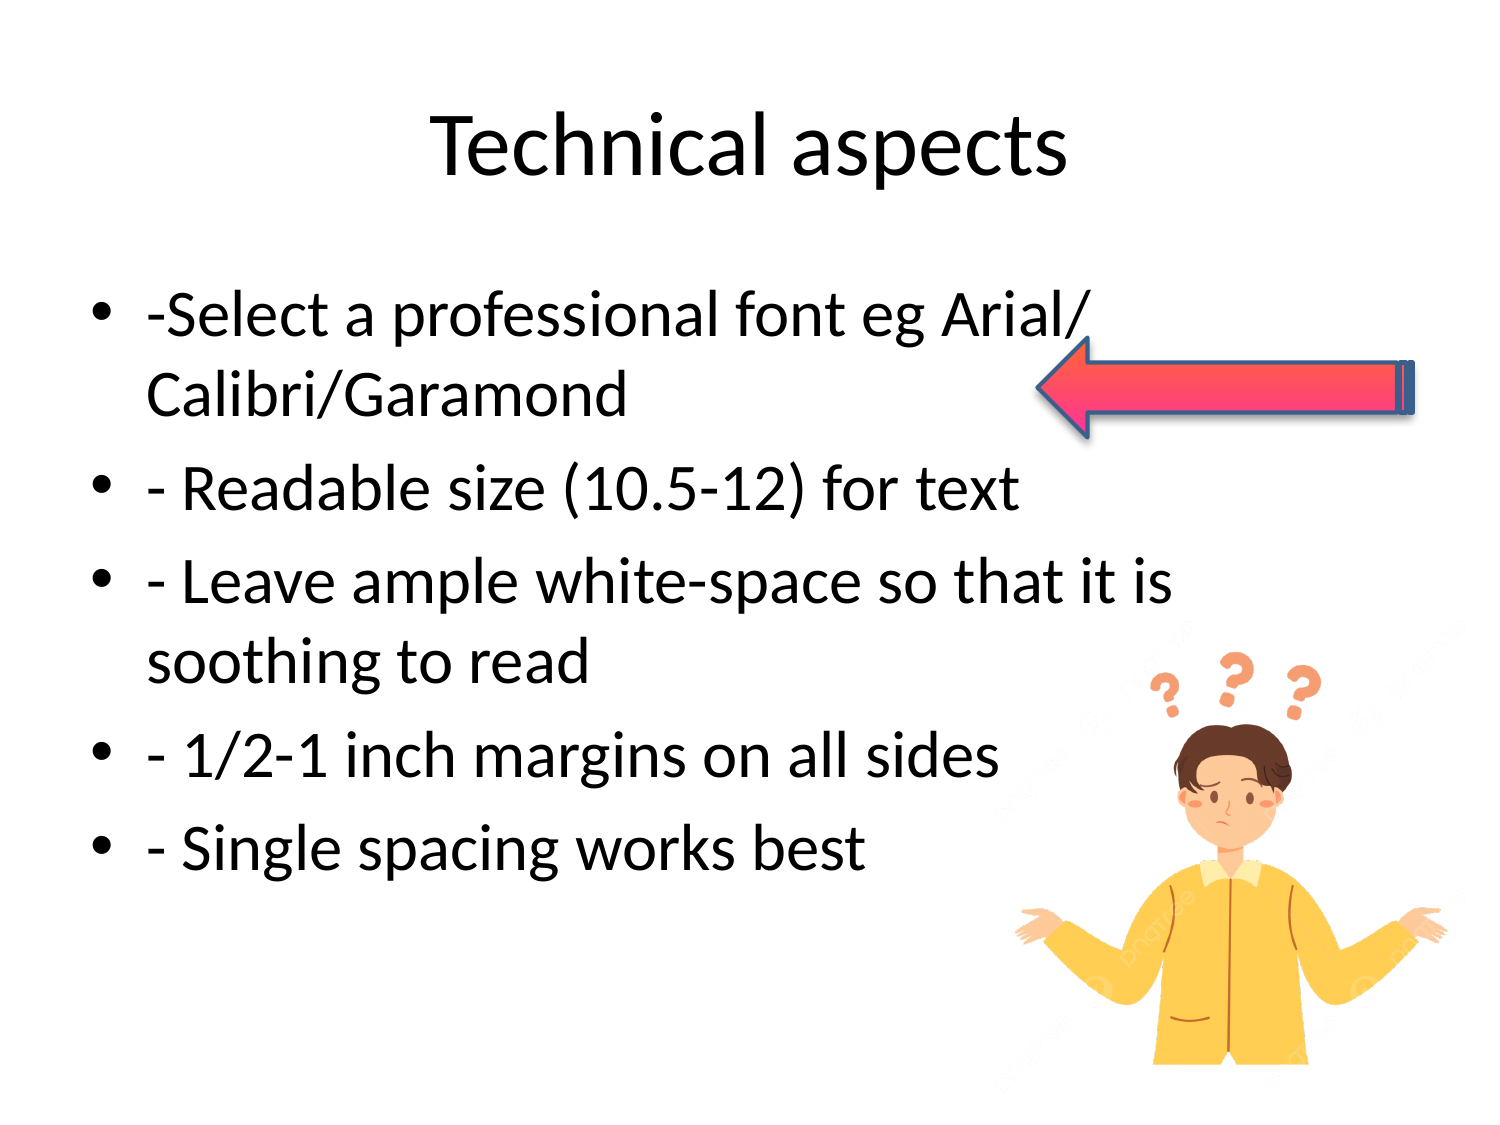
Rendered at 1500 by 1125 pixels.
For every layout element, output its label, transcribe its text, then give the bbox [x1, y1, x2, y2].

text_box [1035, 335, 1415, 440]
list -Select a professional font eg Arial/ Calibri/Garamond - Readable size (10.5-12) for text - Leave ample white-space so that it is soothing to read - 1/2-1 inch margins on all sides - Single spacing works best [75, 262, 1425, 1005]
title Technical aspects [75, 45, 1425, 233]
picture [962, 587, 1500, 1125]
